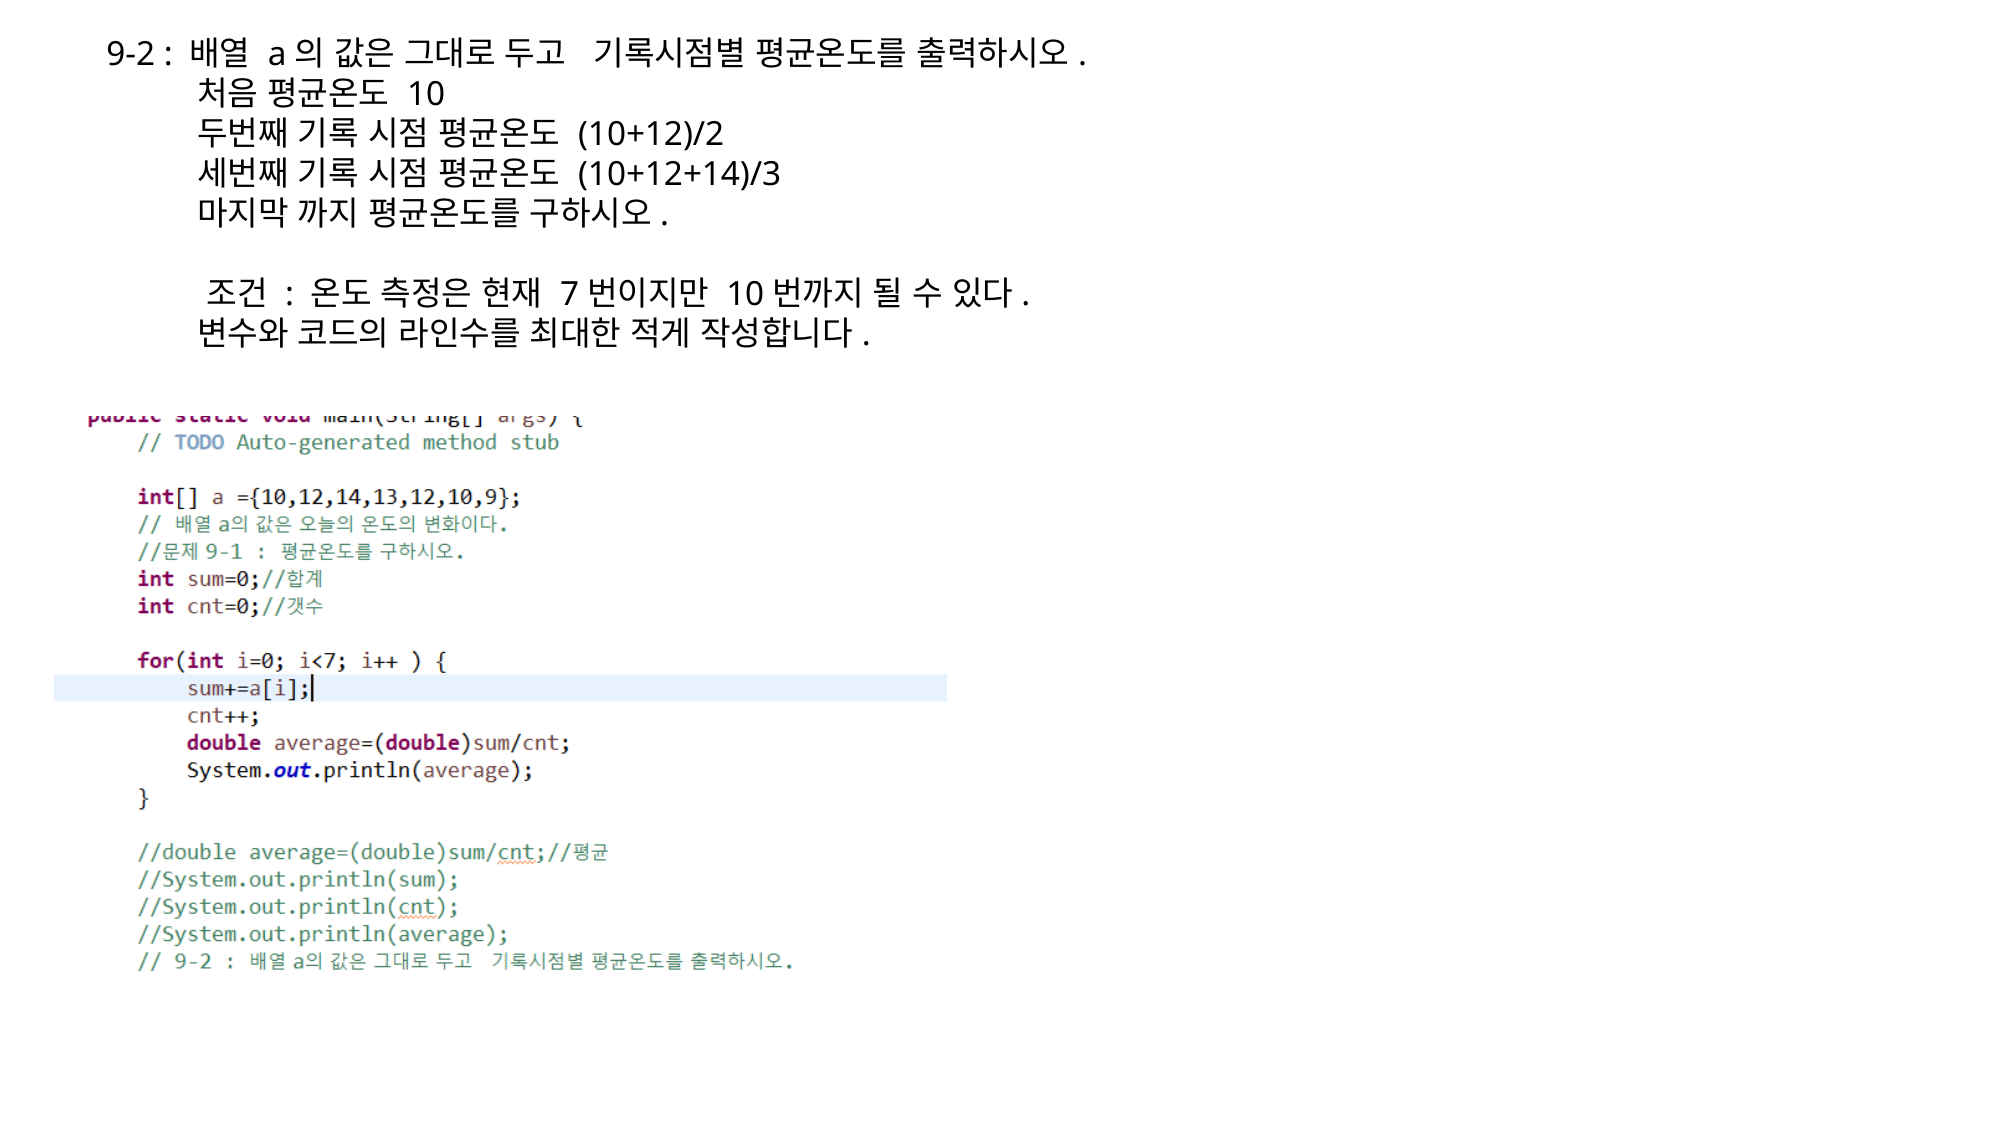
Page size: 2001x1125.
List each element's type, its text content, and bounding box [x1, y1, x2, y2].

text_box 9-2 : 배열 a의 값은 그대로 두고 기록시점별 평균온도를 출력하시오. 처음 평균온도 10 두번째 기록 시점 평균온도 (10+12)/2 세번째 기록 시점 평균온도 (10+12+14)/3 마지막 까지 평균온도를 구하시오. 조건 : 온도 측정은 현재 7번이지만 10번까지 될 수 있다. 변수와 코드의 라인수를 최대한 적게 작성합니다. [91, 24, 1886, 359]
picture [54, 416, 947, 1022]
